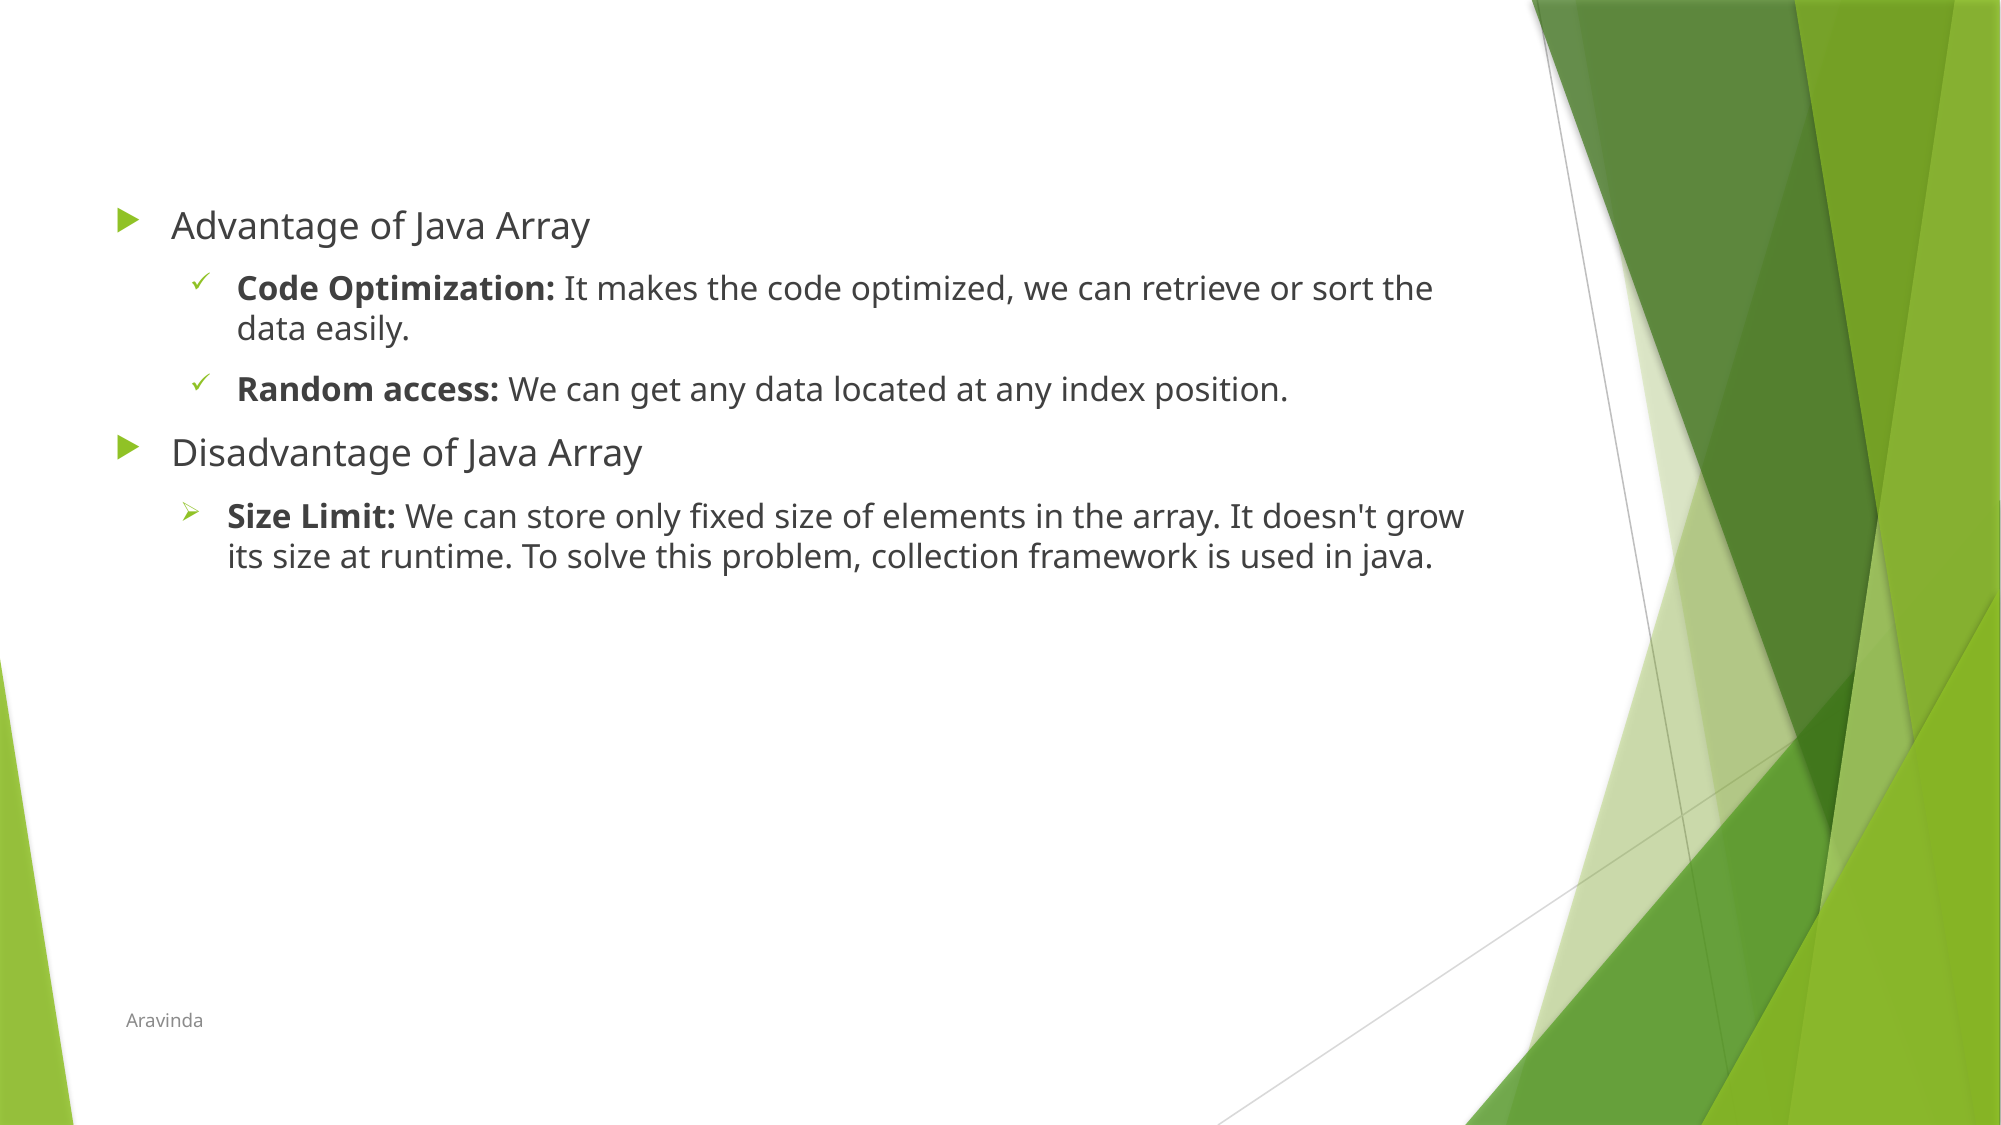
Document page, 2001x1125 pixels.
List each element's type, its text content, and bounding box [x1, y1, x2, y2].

list Advantage of Java Array Code Optimization: It makes the code optimized, we can retrieve or sort the data easily. Random access: We can get any data located at any index position. Disadvantage of Java Array Size Limit: We can store only fixed size of elements in the array. It doesn't grow its size at runtime. To solve this problem, collection framework is used in java. [99, 194, 1510, 831]
footer Aravinda [111, 991, 1145, 1051]
